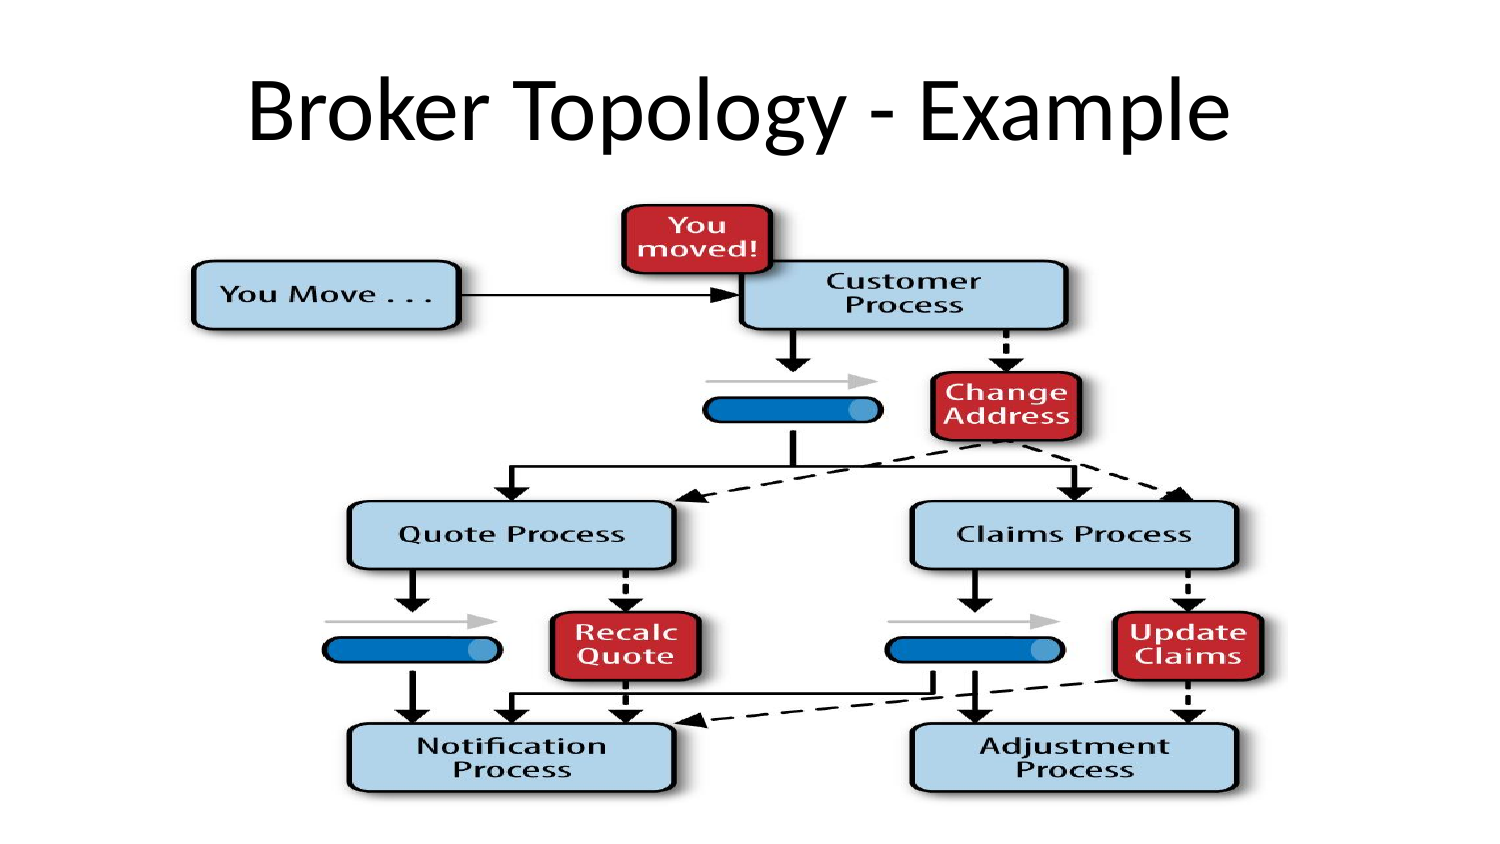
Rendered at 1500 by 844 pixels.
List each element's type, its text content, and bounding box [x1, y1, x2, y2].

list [174, 196, 1288, 807]
title Broker Topology - Example [75, 33, 1425, 175]
